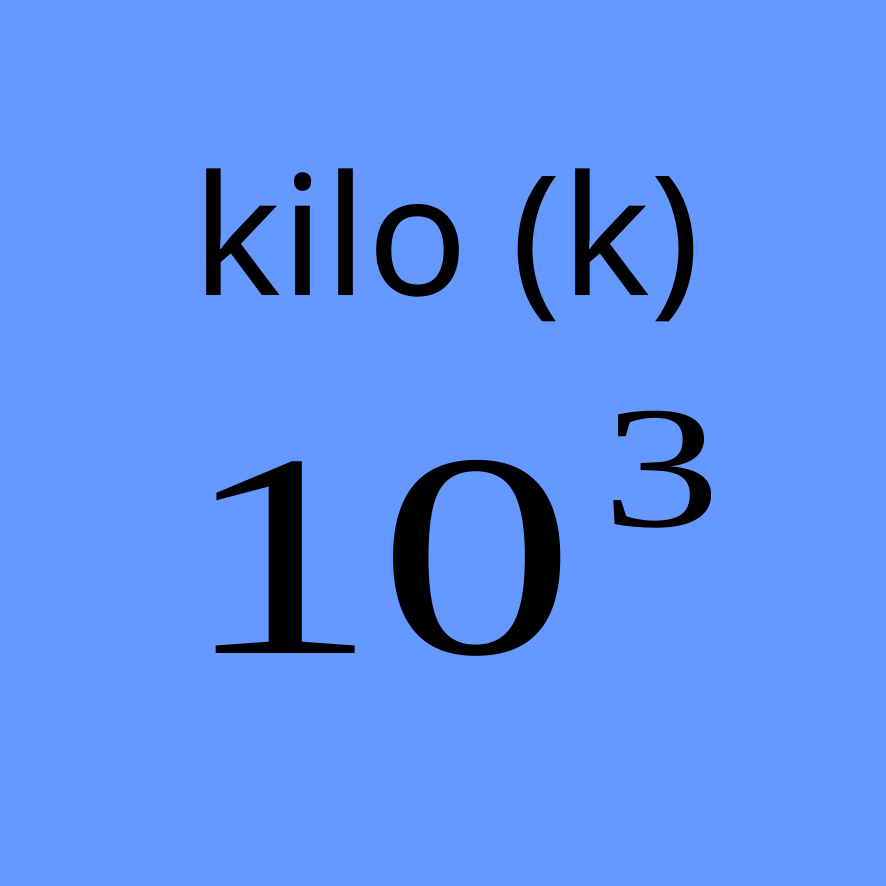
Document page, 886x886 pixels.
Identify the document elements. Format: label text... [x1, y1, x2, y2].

text_box kilo (k) [78, 121, 815, 337]
